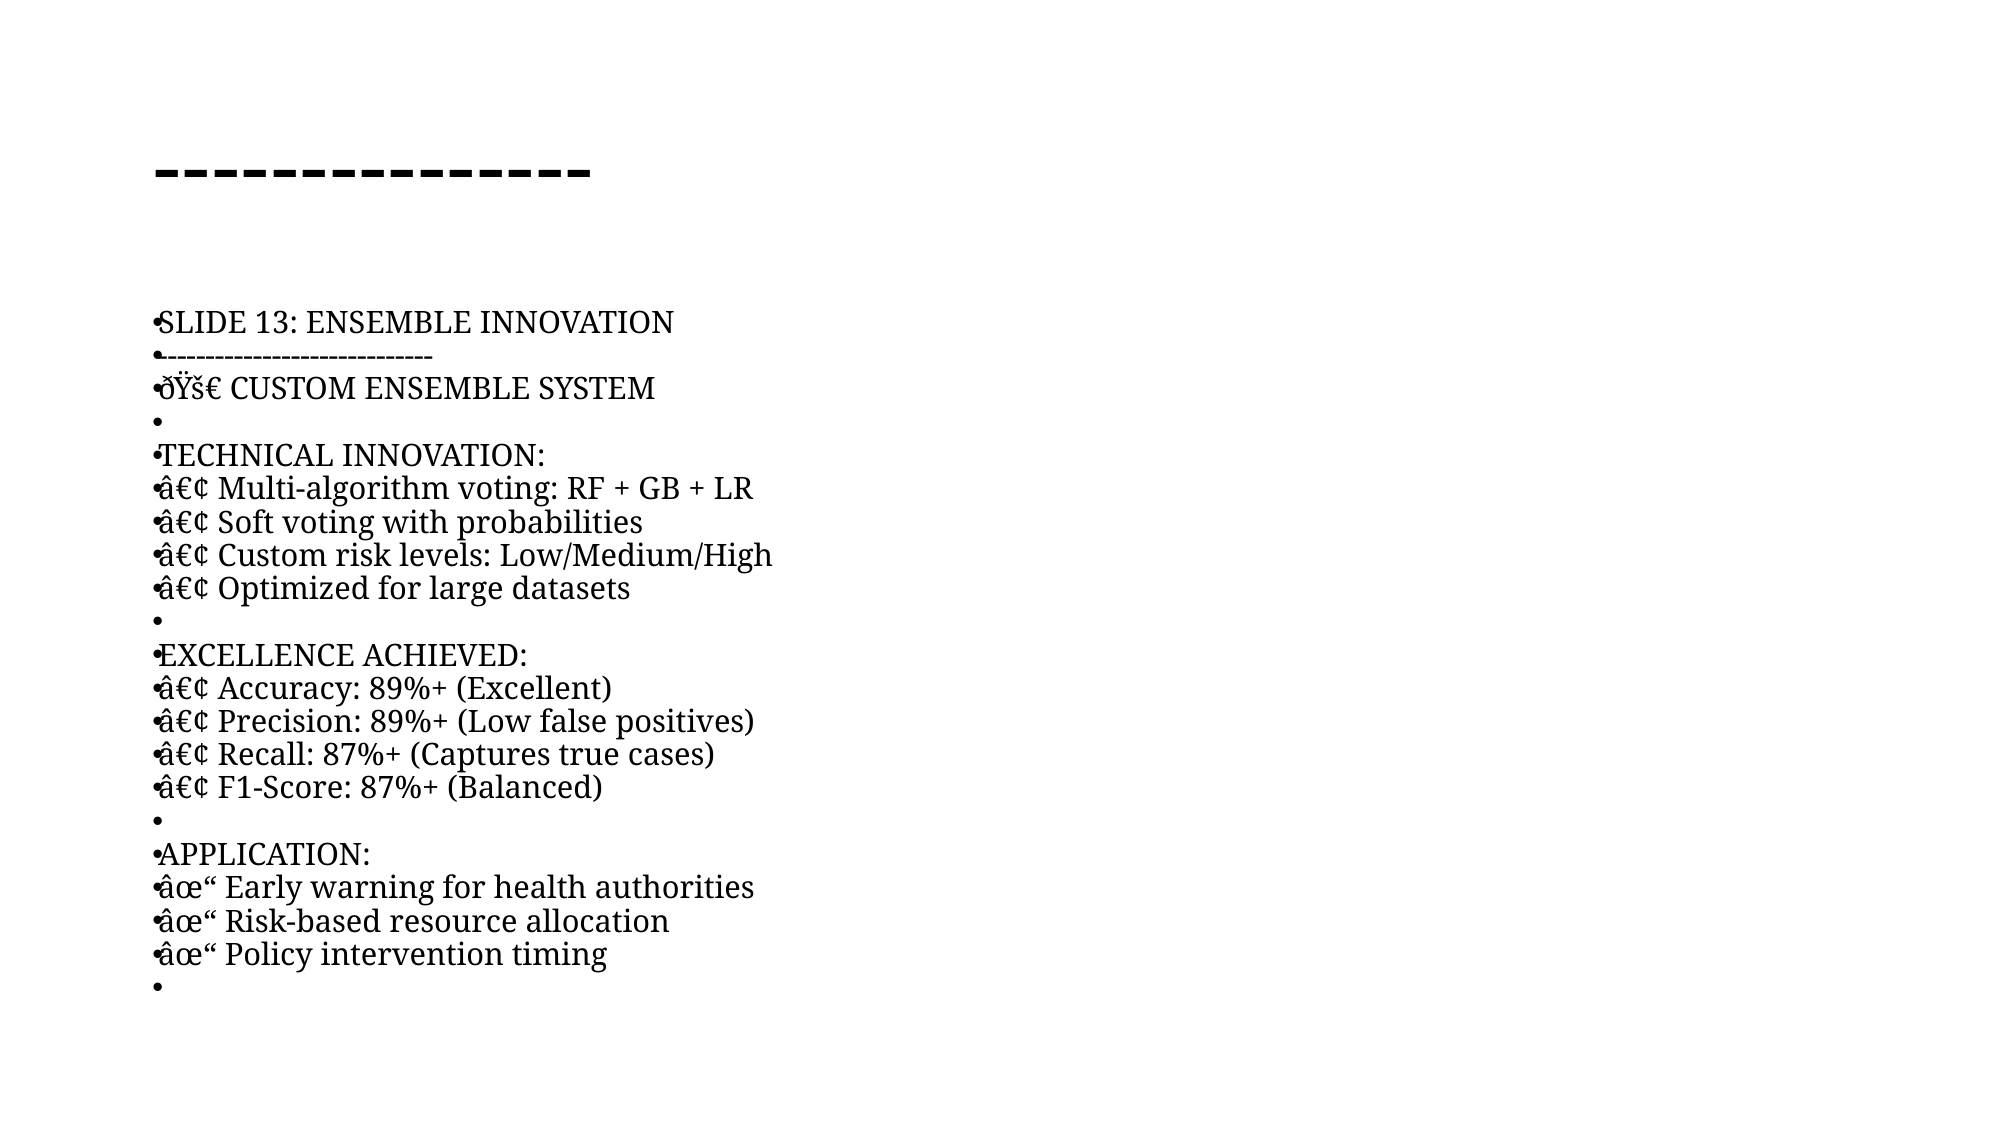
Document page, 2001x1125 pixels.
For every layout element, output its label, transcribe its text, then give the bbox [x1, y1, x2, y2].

list SLIDE 13: ENSEMBLE INNOVATION ----------------------------- ðŸš€ CUSTOM ENSEMBLE SYSTEM TECHNICAL INNOVATION: â€¢ Multi-algorithm voting: RF + GB + LR â€¢ Soft voting with probabilities â€¢ Custom risk levels: Low/Medium/High â€¢ Optimized for large datasets EXCELLENCE ACHIEVED: â€¢ Accuracy: 89%+ (Excellent) â€¢ Precision: 89%+ (Low false positives) â€¢ Recall: 87%+ (Captures true cases) â€¢ F1-Score: 87%+ (Balanced) APPLICATION: âœ“ Early warning for health authorities âœ“ Risk-based resource allocation âœ“ Policy intervention timing [137, 299, 1863, 1014]
title --------------- [137, 59, 1863, 278]
